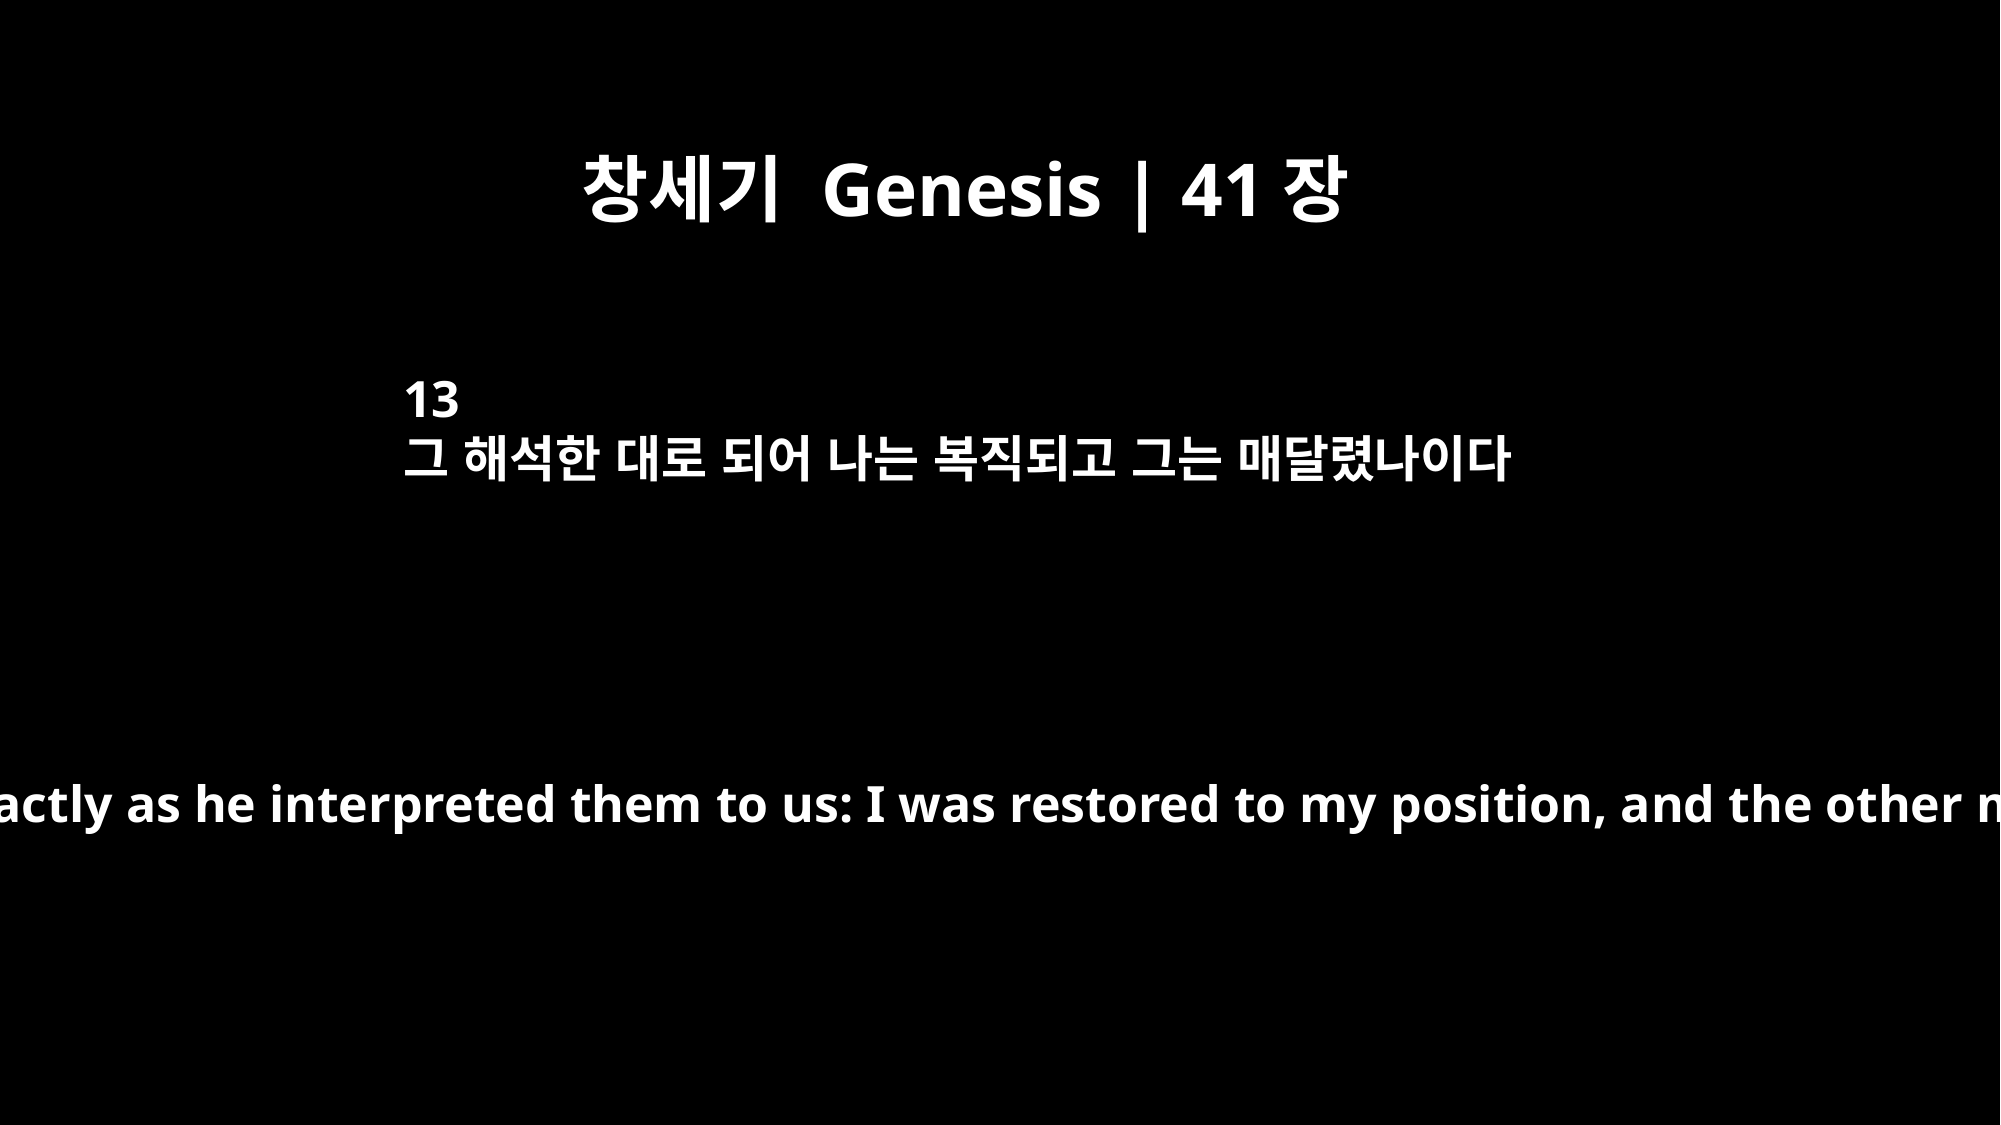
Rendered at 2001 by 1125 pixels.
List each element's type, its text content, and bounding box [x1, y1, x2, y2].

text_box And things turned out exactly as he interpreted them to us: I was restored to my position, and the other man was hanged." [0, 764, 2000, 840]
text_box 13 그 해석한 대로 되어 나는 복직되고 그는 매달렸나이다 [388, 359, 1529, 495]
text_box 창세기 Genesis | 41장 [566, 136, 1365, 239]
